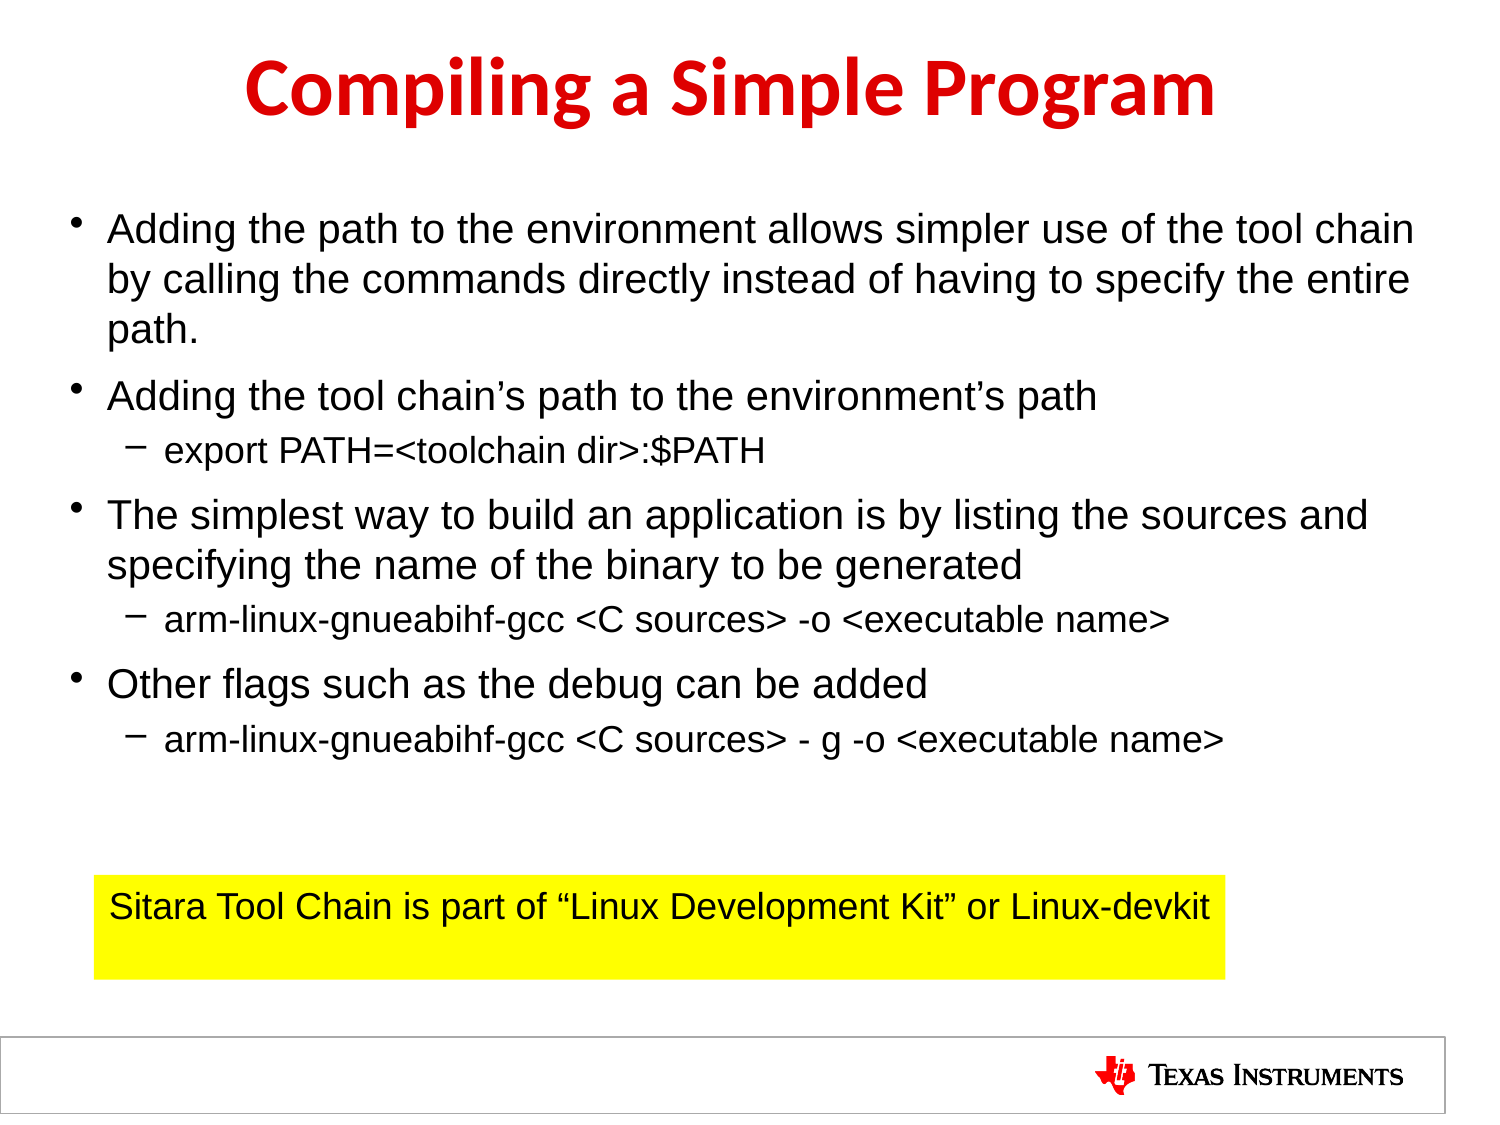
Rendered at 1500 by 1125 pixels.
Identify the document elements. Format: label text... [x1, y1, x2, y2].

picture [1095, 1056, 1403, 1095]
text_box Sitara Tool Chain is part of “Linux Development Kit” or Linux-devkit [93, 874, 1226, 980]
title Compiling a Simple Program [37, 23, 1426, 158]
list Adding the path to the environment allows simpler use of the tool chain by calling the commands directly instead of having to specify the entire path. Adding the tool chain’s path to the environment’s path export PATH=<toolchain dir>:$PATH The simplest way to build an application is by listing the sources and specifying the name of the binary to be generated arm-linux-gnueabihf-gcc <C sources> -o <executable name> Other flags such as the debug can be added arm-linux-gnueabihf-gcc <C sources> - g -o <executable name> [54, 194, 1444, 813]
